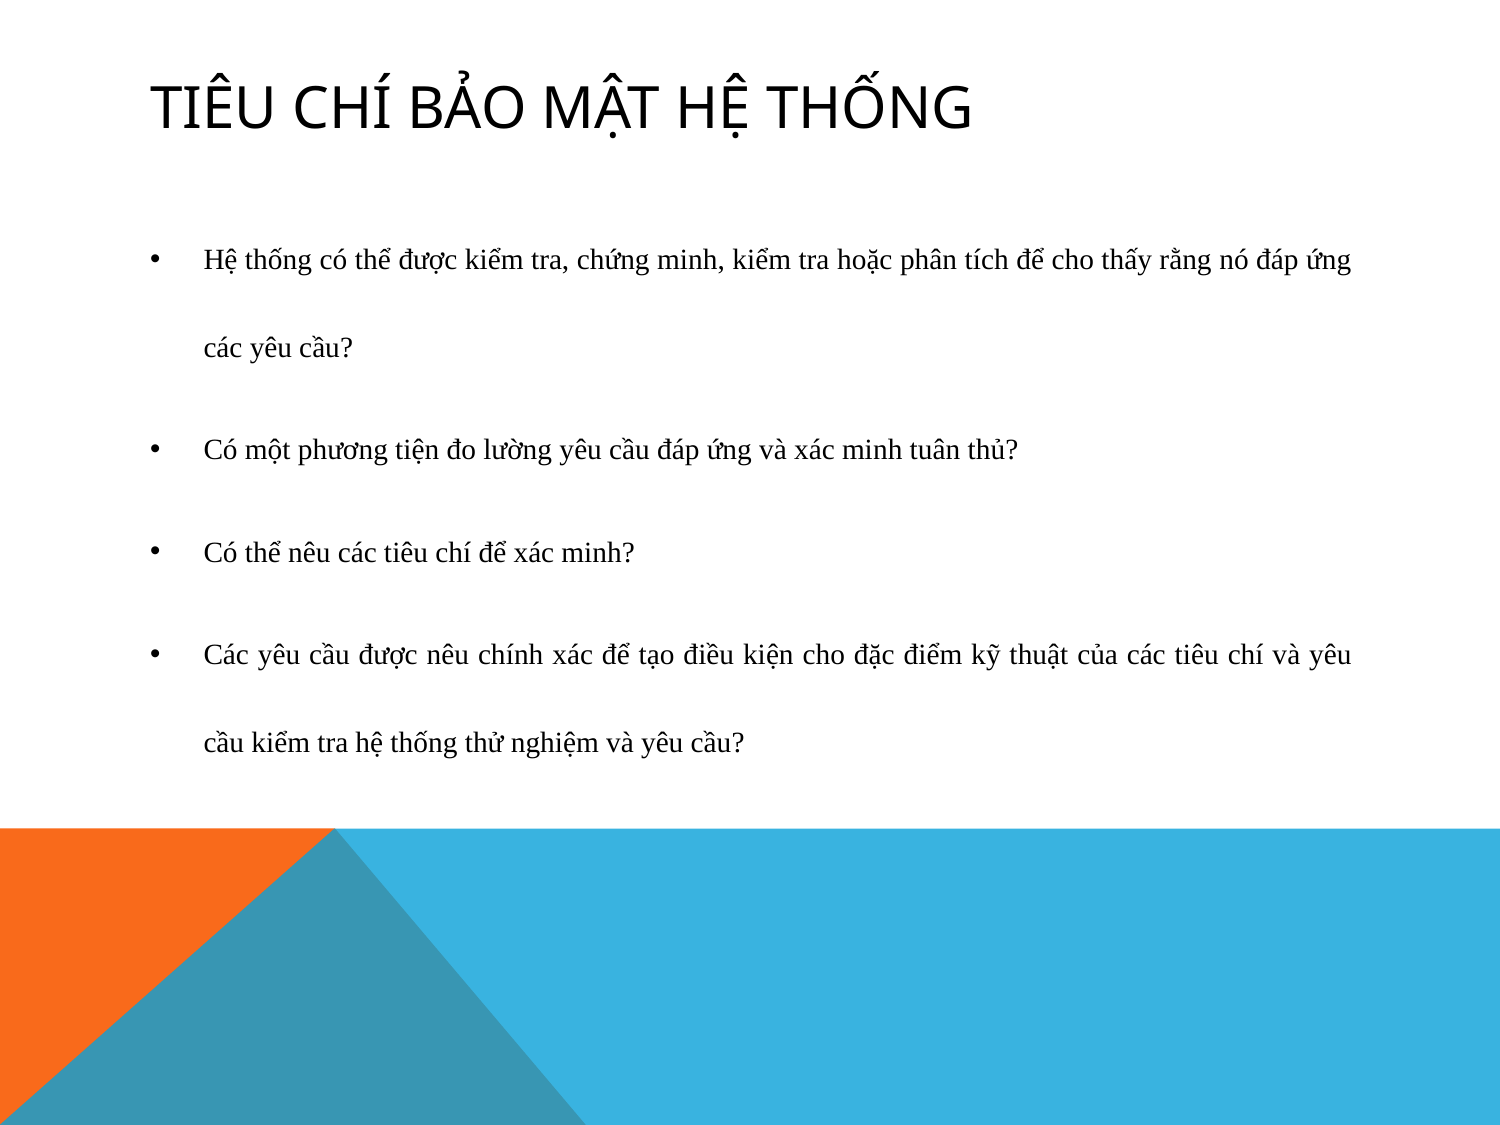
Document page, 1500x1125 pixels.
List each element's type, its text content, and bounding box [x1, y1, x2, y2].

list Hệ thống có thể được kiểm tra, chứng minh, kiểm tra hoặc phân tích để cho thấy rằng nó đáp ứng các yêu cầu? Có một phương tiện đo lường yêu cầu đáp ứng và xác minh tuân thủ? Có thể nêu các tiêu chí để xác minh? Các yêu cầu được nêu chính xác để tạo điều kiện cho đặc điểm kỹ thuật của các tiêu chí và yêu cầu kiểm tra hệ thống thử nghiệm và yêu cầu? [135, 180, 1369, 768]
title Tiêu chí bảo mật hệ thống [135, 60, 1369, 150]
